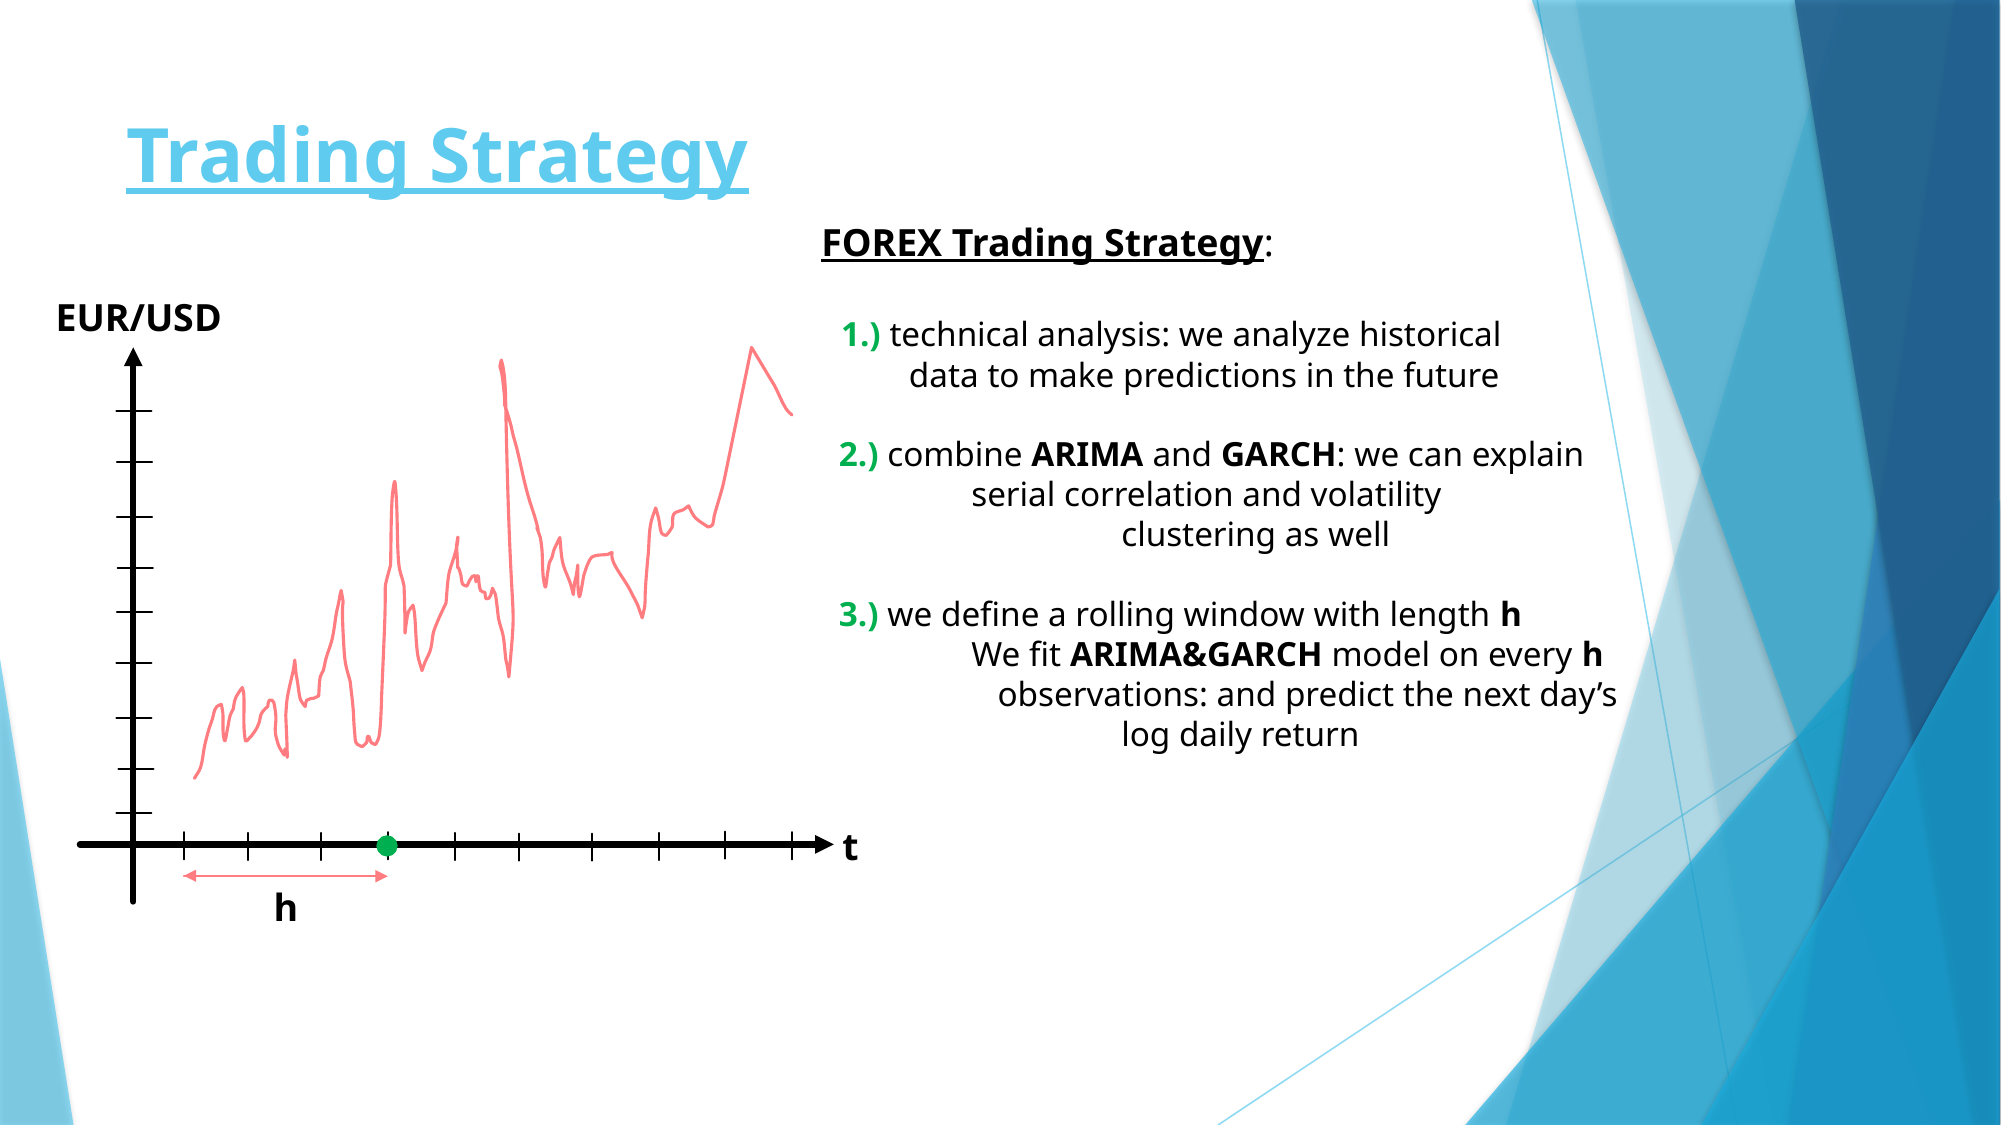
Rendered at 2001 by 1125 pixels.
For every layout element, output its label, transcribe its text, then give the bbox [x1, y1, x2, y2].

title Trading Strategy [111, 99, 1522, 317]
text_box h [258, 886, 313, 937]
text_box FOREX Trading Strategy: 1.) technical analysis: we analyze historical data to make predictions in the future 2.) combine ARIMA and GARCH: we can explain serial correlation and volatility clustering as well 3.) we define a rolling window with length h We fit ARIMA&GARCH model on every h observations: and predict the next day’s log daily return [806, 211, 1634, 761]
text_box EUR/USD [40, 286, 237, 347]
text_box [193, 345, 794, 780]
text_box t [827, 815, 874, 876]
text_box [377, 835, 385, 843]
